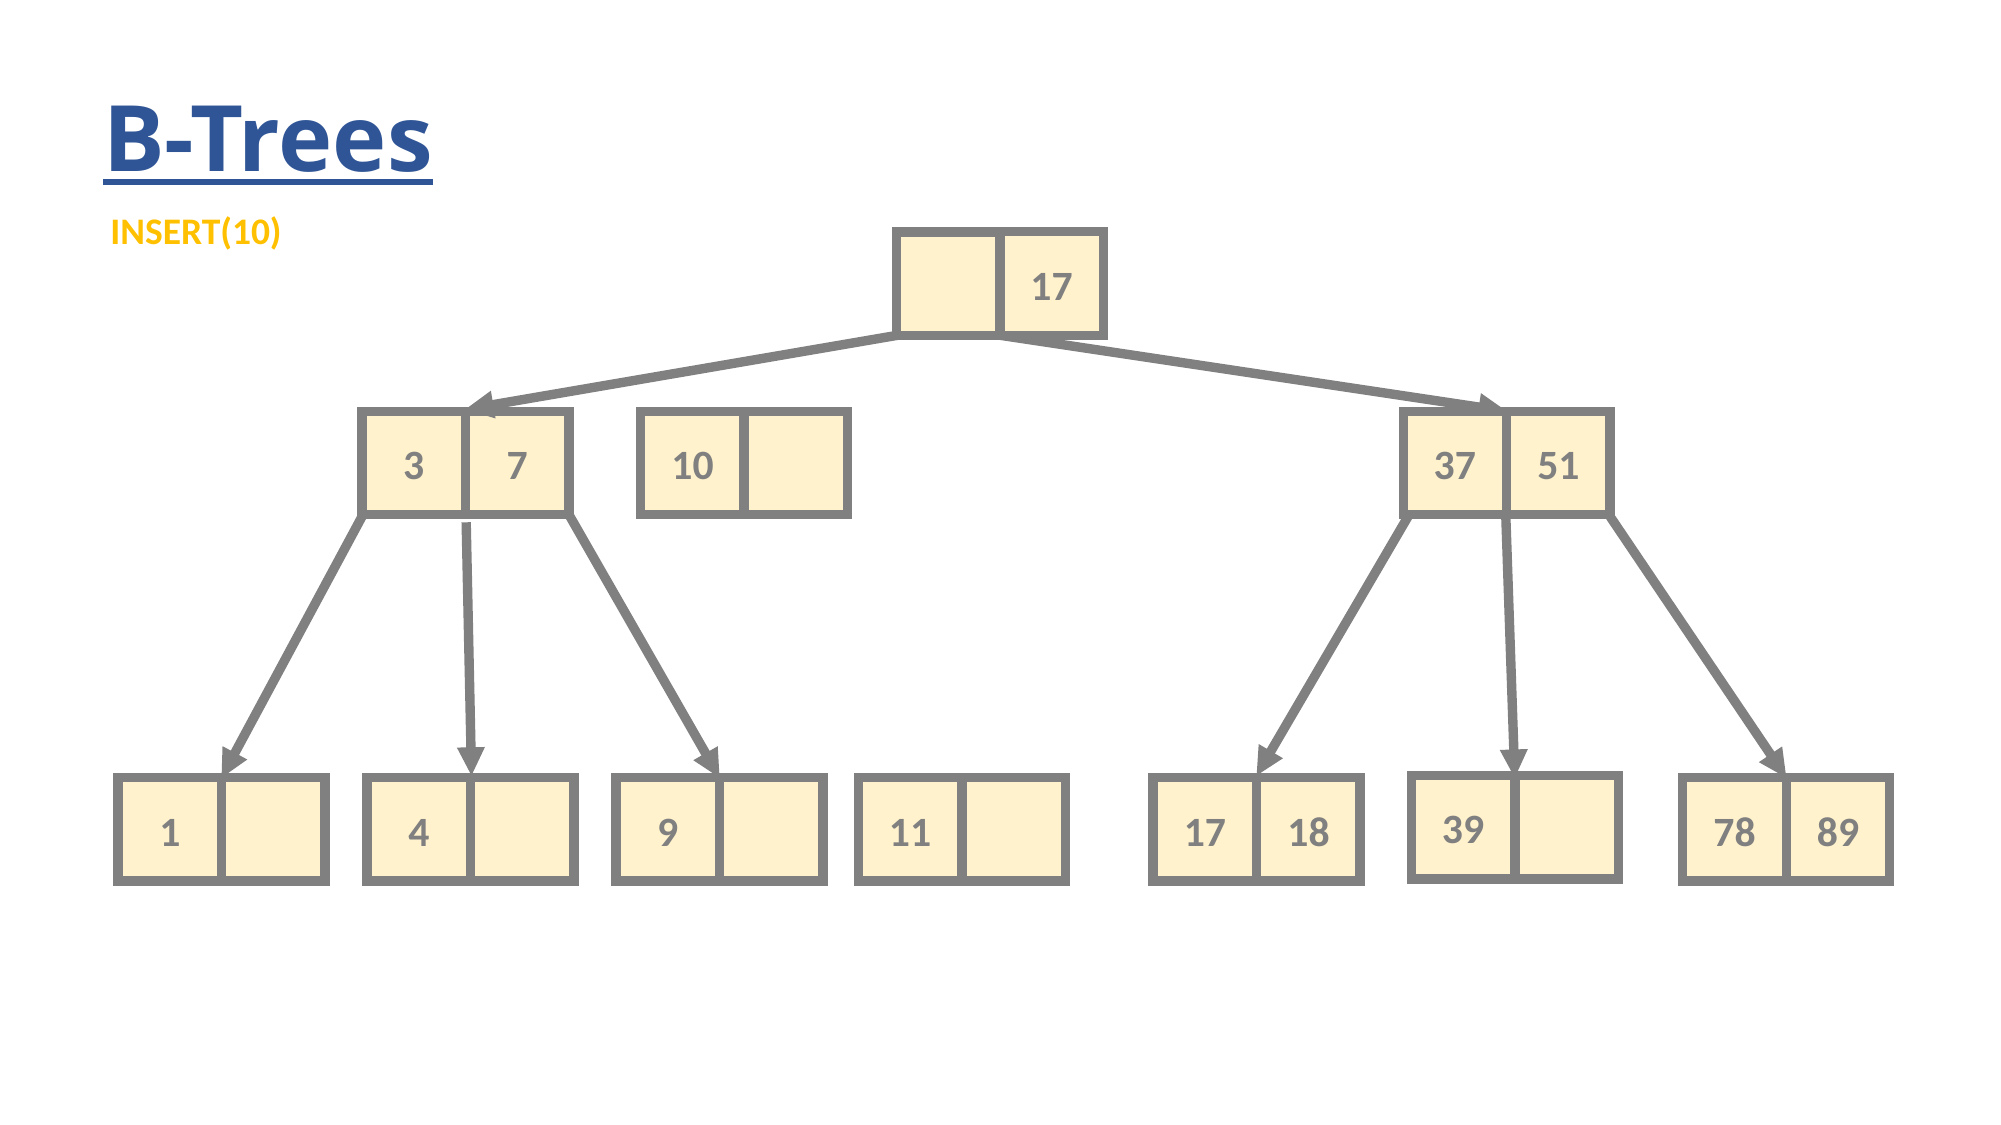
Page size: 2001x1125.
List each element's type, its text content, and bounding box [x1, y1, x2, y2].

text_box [568, 514, 720, 778]
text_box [1505, 516, 1515, 778]
text_box 9 [615, 778, 718, 882]
text_box 17 [999, 231, 1104, 335]
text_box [1256, 514, 1410, 776]
text_box 4 [366, 777, 470, 882]
text_box 51 [1506, 410, 1611, 516]
text_box 78 [1682, 778, 1785, 882]
text_box 89 [1785, 777, 1891, 882]
text_box 37 [1402, 412, 1506, 516]
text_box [221, 516, 362, 778]
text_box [999, 335, 1507, 412]
text_box [718, 777, 824, 882]
text_box 11 [857, 777, 961, 882]
text_box 39 [1410, 774, 1514, 880]
text_box 10 [640, 410, 743, 516]
text_box 18 [1256, 777, 1361, 882]
text_box INSERT(10) [95, 199, 297, 259]
text_box [961, 777, 1066, 882]
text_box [465, 335, 898, 410]
text_box 7 [464, 410, 570, 516]
text_box 3 [361, 410, 464, 516]
title B-Trees [88, 33, 1814, 251]
text_box [1514, 774, 1619, 880]
text_box 1 [117, 777, 221, 882]
text_box [470, 777, 575, 882]
text_box [895, 231, 999, 337]
text_box 17 [1152, 777, 1256, 882]
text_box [466, 522, 472, 776]
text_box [1610, 516, 1787, 778]
text_box [221, 778, 326, 882]
text_box [743, 410, 849, 516]
